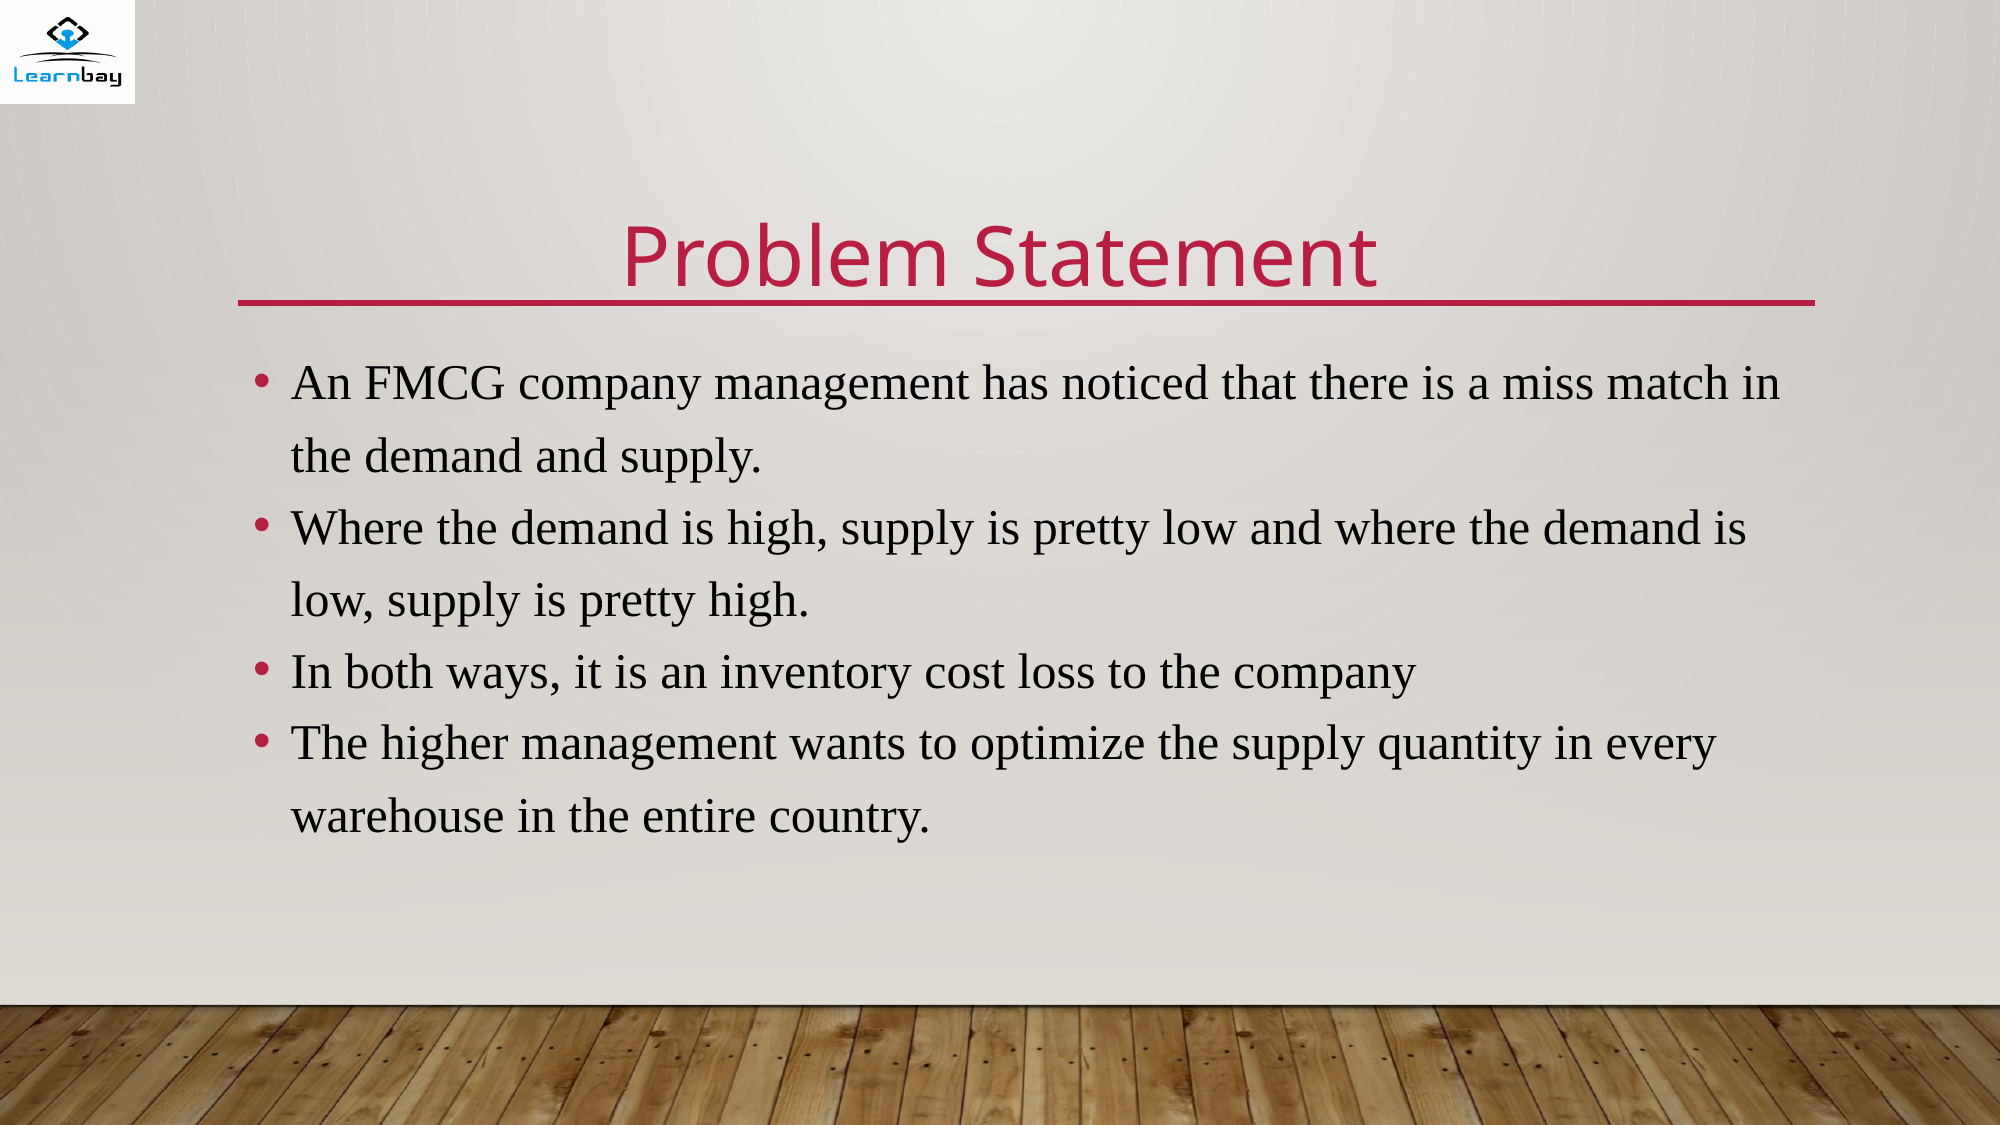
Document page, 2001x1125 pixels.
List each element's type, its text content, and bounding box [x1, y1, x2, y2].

picture [0, 0, 135, 104]
text_box An FMCG company management has noticed that there is a miss match in the demand and supply. Where the demand is high, supply is pretty low and where the demand is low, supply is pretty high. In both ways, it is an inventory cost loss to the company The higher management wants to optimize the supply quantity in every warehouse in the entire country. [238, 330, 1814, 930]
picture [0, 1005, 2000, 1125]
text_box Problem Statement [334, 195, 1666, 311]
